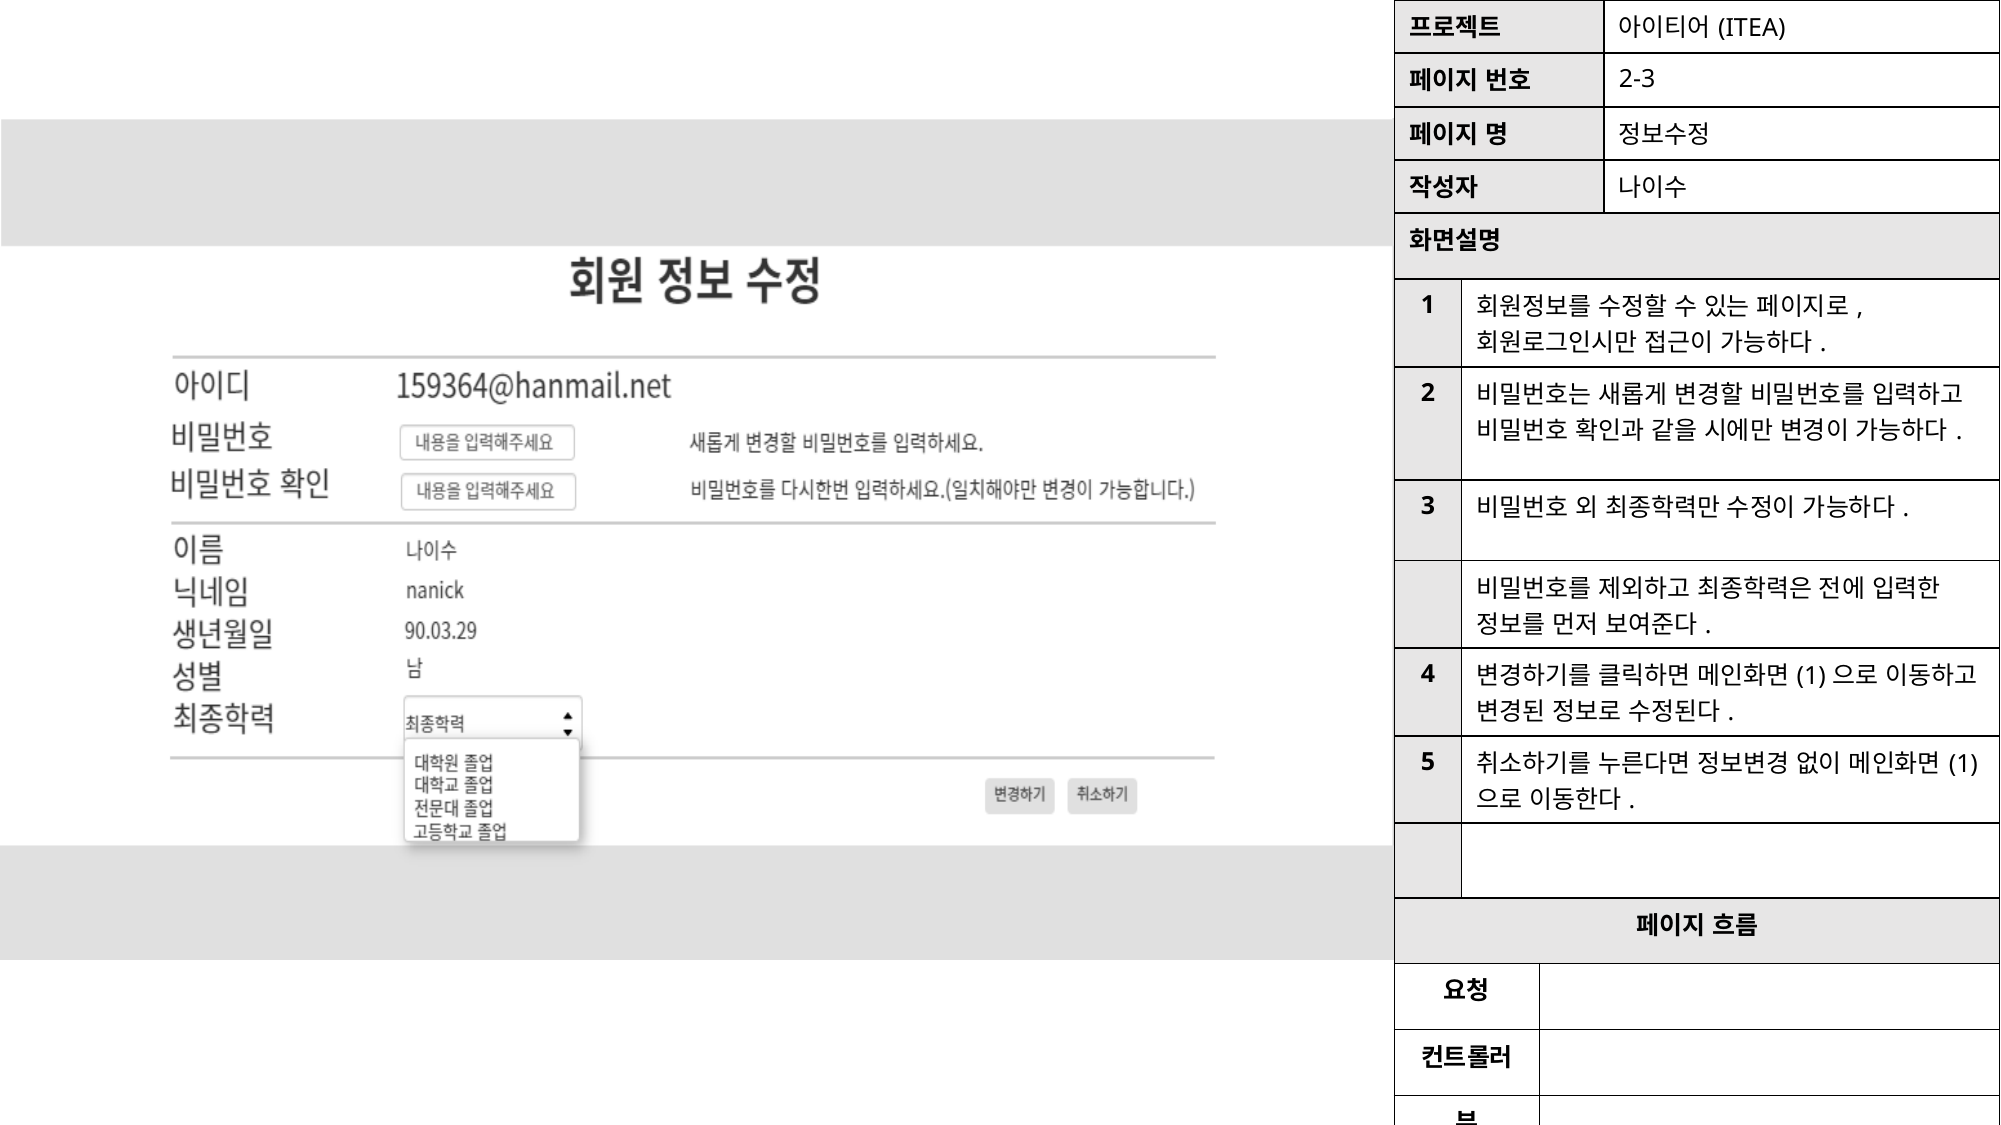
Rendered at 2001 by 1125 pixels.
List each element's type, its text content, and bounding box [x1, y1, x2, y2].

table_cell 페이지 명 [1395, 108, 1603, 159]
table_cell 2 [1395, 368, 1461, 479]
table_cell 5 [1395, 737, 1461, 822]
table_cell 페이지 번호 [1395, 54, 1603, 106]
table_cell 나이수 [1605, 161, 1999, 212]
table_cell 변경하기를 클릭하면 메인화면(1)으로 이동하고 변경된 정보로 수정된다. [1462, 649, 1999, 735]
table_cell [1540, 1096, 1999, 1125]
table_cell 1 [1395, 280, 1461, 366]
table_cell 페이지 흐름 [1395, 899, 1999, 963]
table_cell 컨트롤러 [1395, 1030, 1539, 1095]
table_cell 작성자 [1395, 161, 1603, 212]
picture [0, 118, 1394, 960]
table_cell 취소하기를 누른다면 정보변경 없이 메인화면(1)으로 이동한다. [1462, 737, 1999, 822]
table_cell [1395, 561, 1461, 647]
table_cell [1540, 964, 1999, 1029]
table_cell [1395, 824, 1461, 897]
table_header 프로젝트 [1395, 1, 1603, 52]
table_cell 회원정보를 수정할 수 있는 페이지로, 회원로그인시만 접근이 가능하다. [1462, 280, 1999, 366]
table_cell 요청 [1395, 964, 1539, 1029]
table_cell 2-3 [1605, 54, 1999, 106]
table_header 아이티어(ITEA) [1605, 1, 1999, 52]
table_cell [1462, 824, 1999, 897]
table_cell 4 [1395, 649, 1461, 735]
table_cell 비밀번호는 새롭게 변경할 비밀번호를 입력하고 비밀번호 확인과 같을 시에만 변경이 가능하다. [1462, 368, 1999, 479]
table_cell 뷰 [1395, 1096, 1539, 1125]
table_cell 3 [1395, 481, 1461, 560]
table_header 화면설명 [1395, 214, 1999, 278]
table_cell 비밀번호를 제외하고 최종학력은 전에 입력한 정보를 먼저 보여준다. [1462, 561, 1999, 647]
table_cell [1540, 1030, 1999, 1095]
table_cell 비밀번호 외 최종학력만 수정이 가능하다. [1462, 481, 1999, 560]
table_cell 정보수정 [1605, 108, 1999, 159]
